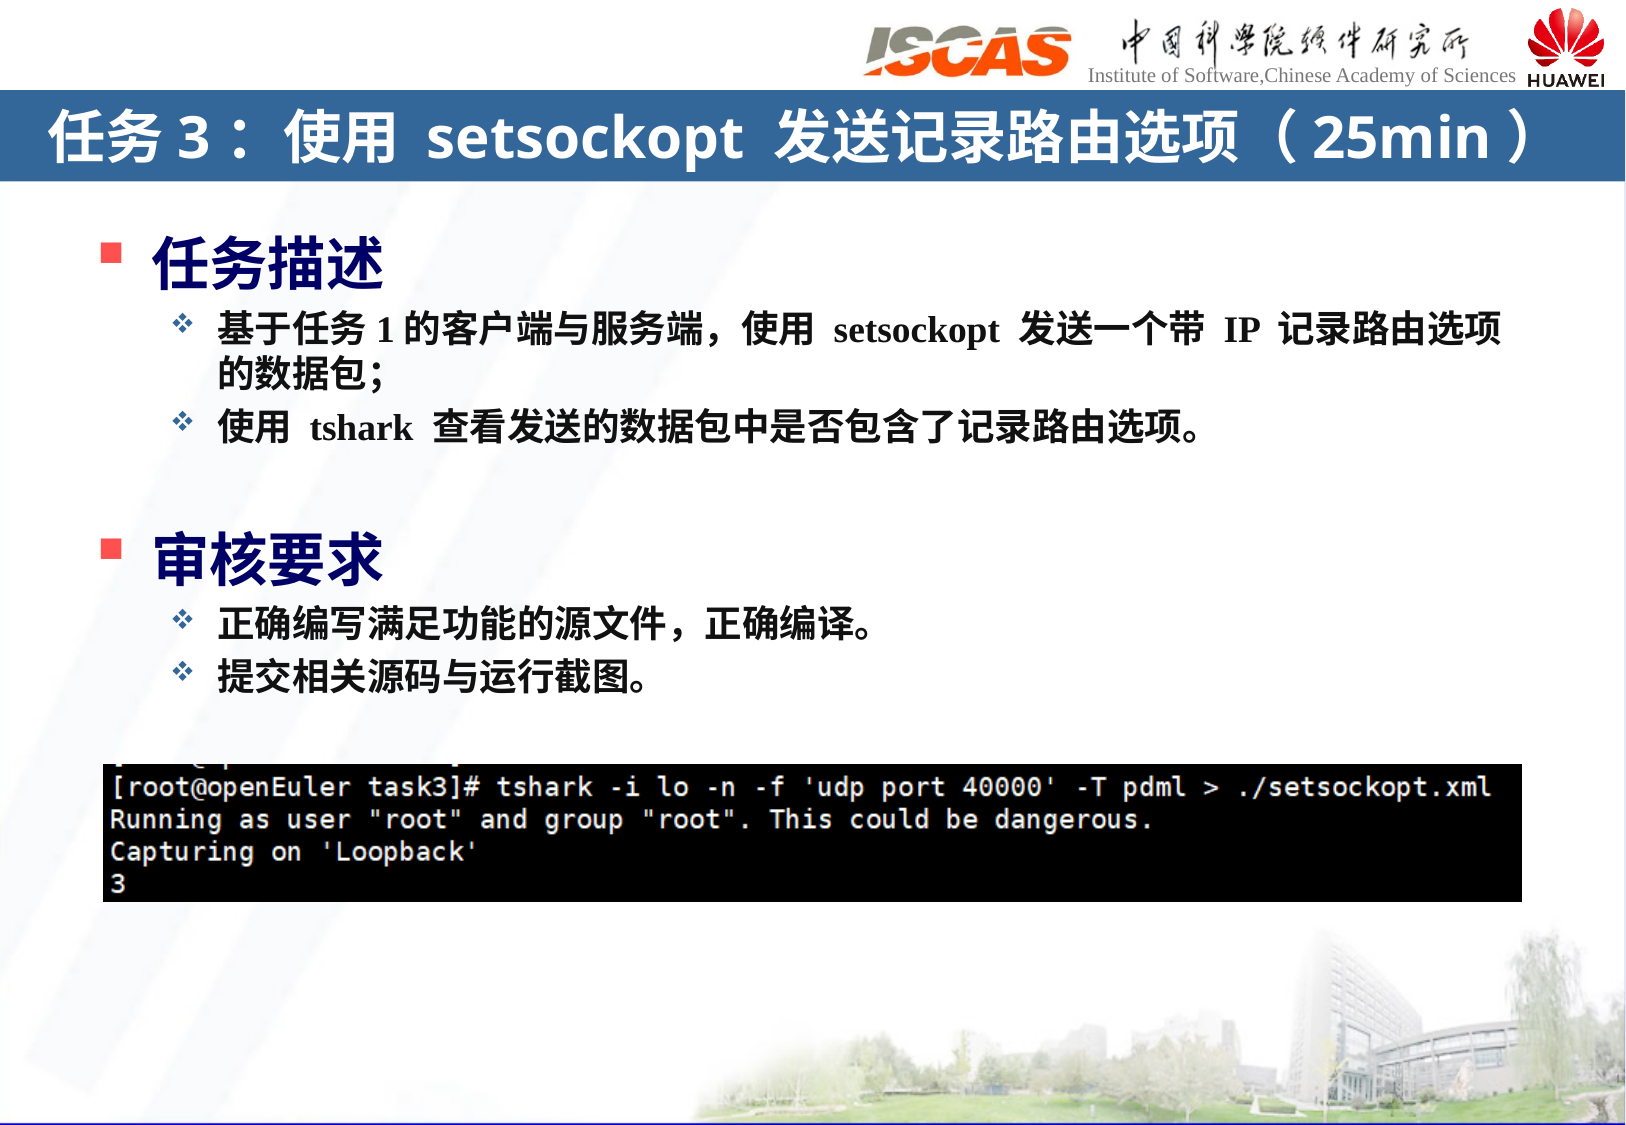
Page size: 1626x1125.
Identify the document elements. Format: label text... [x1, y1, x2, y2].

picture [1528, 8, 1604, 87]
text_box 审核要求 正确编写满足功能的源文件，正确编译。 提交相关源码与运行截图。 [80, 515, 1581, 752]
list 任务描述 基于任务1的客户端与服务端，使用 setsockopt 发送一个带 IP 记录路由选项的数据包； 使用 tshark 查看发送的数据包中是否包含了记录路由选项。 [79, 219, 1534, 480]
picture [1119, 15, 1471, 71]
picture [0, 92, 1626, 1125]
title 任务3：使用 setsockopt 发送记录路由选项（25min） [0, 89, 1625, 182]
picture [859, 18, 1084, 87]
